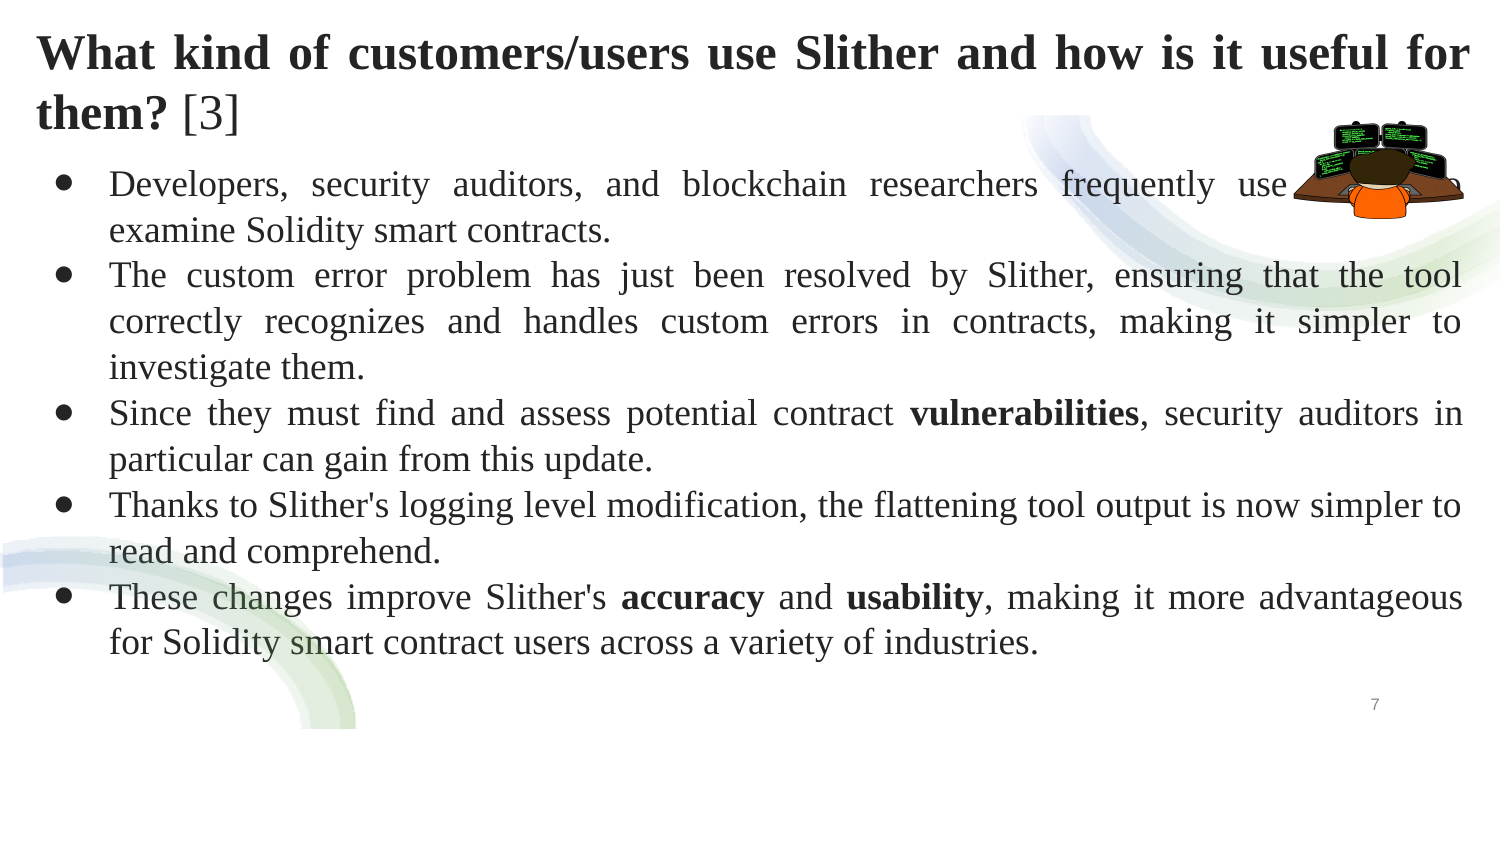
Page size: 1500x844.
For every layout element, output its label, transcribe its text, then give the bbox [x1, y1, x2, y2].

title What kind of customers/users use Slither and how is it useful for them? [3] [33, 17, 1472, 140]
slide_number ‹#› [1366, 692, 1397, 844]
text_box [0, 533, 357, 730]
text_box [1019, 114, 1500, 329]
text_box Developers, security auditors, and blockchain researchers frequently use Slither to examine Solidity smart contracts. The custom error problem has just been resolved by Slither, ensuring that the tool correctly recognizes and handles custom errors in contracts, making it simpler to investigate them. Since they must find and assess potential contract vulnerabilities, security auditors in particular can gain from this update. Thanks to Slither's logging level modification, the flattening tool output is now simpler to read and comprehend. These changes improve Slither's accuracy and usability, making it more advantageous for Solidity smart contract users across a variety of industries. [33, 140, 1464, 844]
